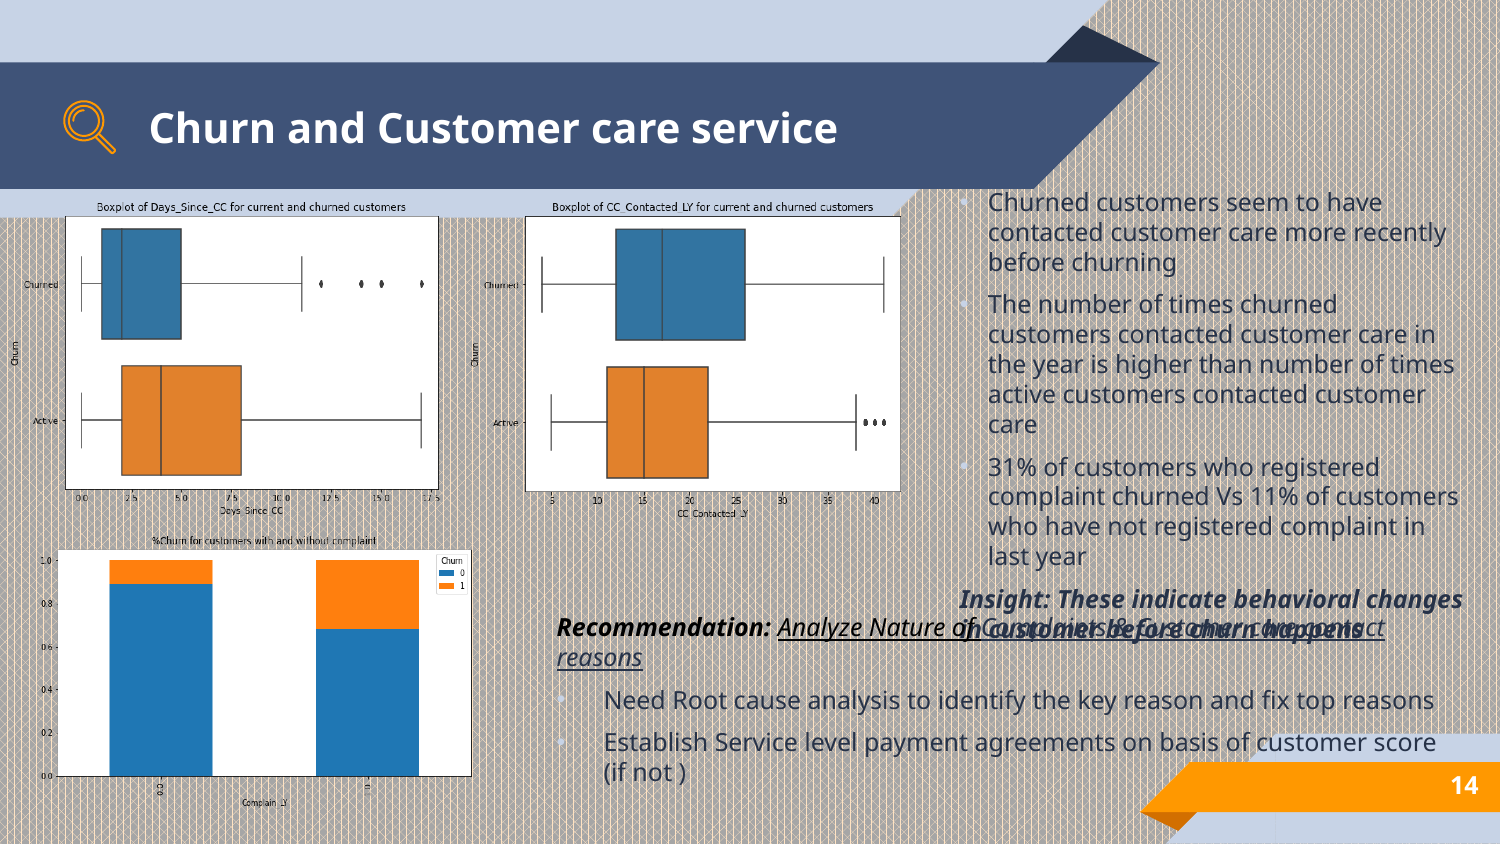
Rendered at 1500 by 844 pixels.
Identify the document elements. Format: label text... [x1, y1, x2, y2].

list Churned customers seem to have contacted customer care more recently before churning The number of times churned customers contacted customer care in the year is higher than number of times active customers contacted customer care 31% of customers who registered complaint churned Vs 11% of customers who have not registered complaint in last year Insight: These indicate behavioral changes in customer before churn happens [944, 171, 1479, 615]
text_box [64, 101, 116, 154]
picture [464, 196, 907, 524]
title Churn and Customer care service [133, 64, 1035, 190]
slide_number 14 [1249, 760, 1494, 813]
picture [34, 529, 477, 813]
picture [5, 196, 447, 522]
text_box Recommendation: Analyze Nature of Complaints & Customer care contact reasons Need Root cause analysis to identify the key reason and fix top reasons Establish Service level payment agreements on basis of customer score (if not ) [541, 596, 1476, 750]
